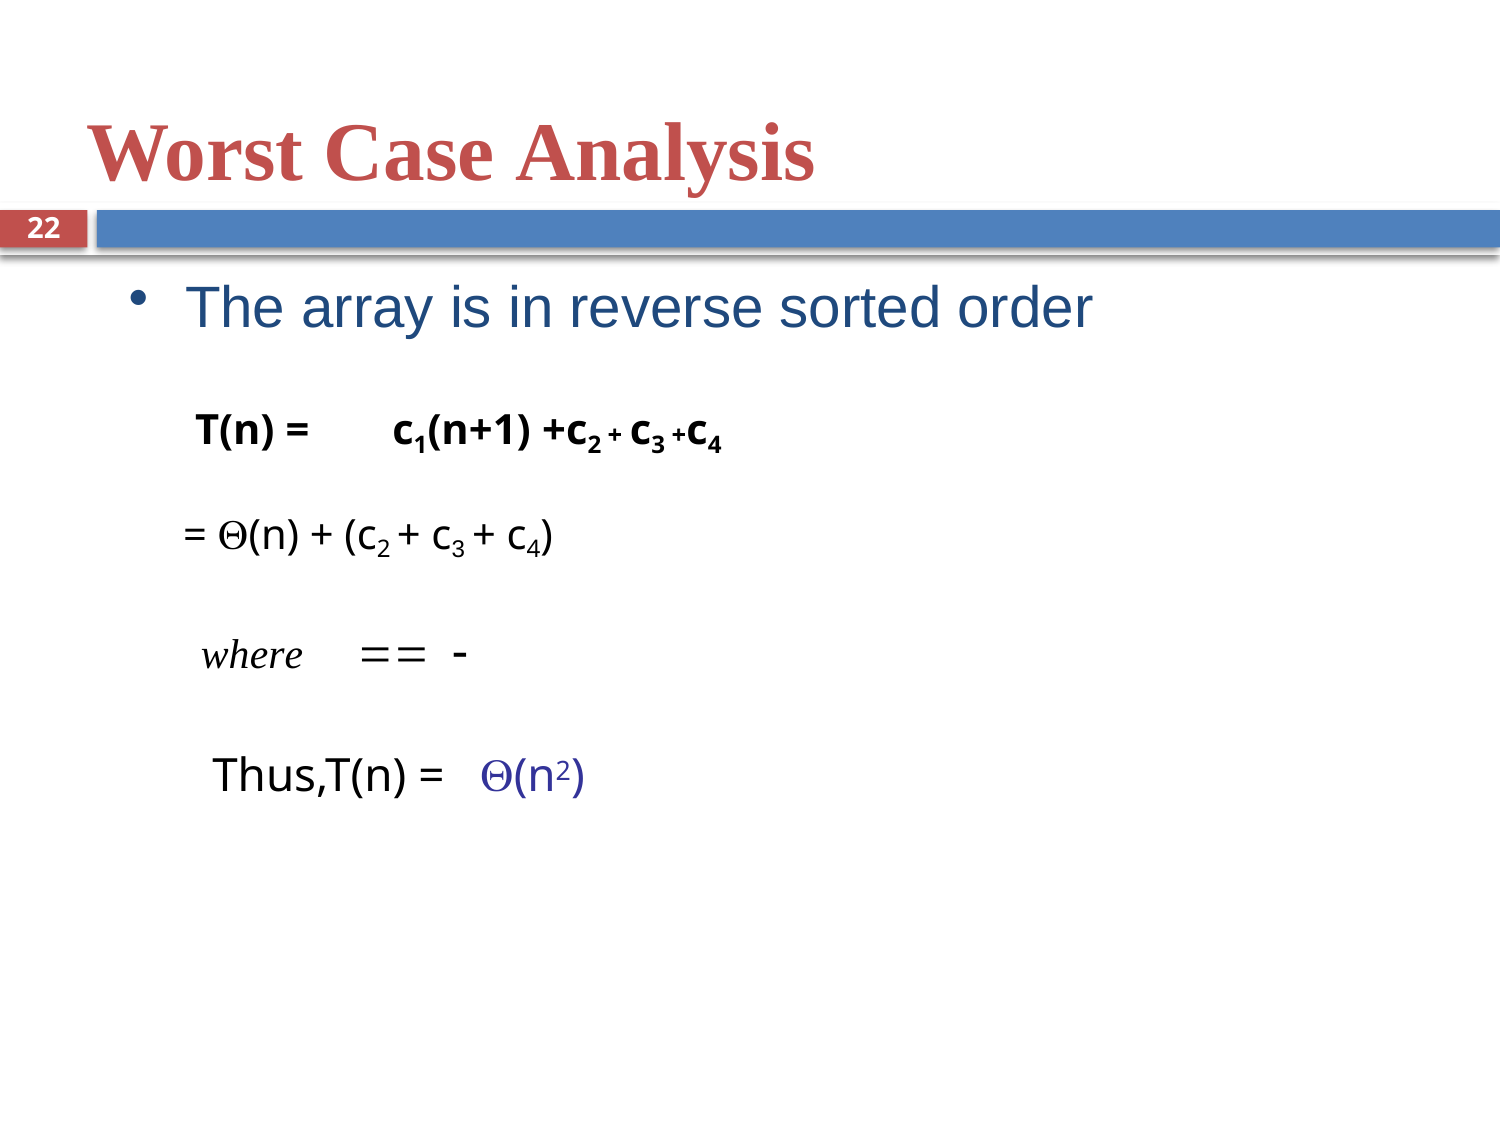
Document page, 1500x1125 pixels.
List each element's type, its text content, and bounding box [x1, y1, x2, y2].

text_box Thus,T(n) = (n2) [210, 687, 725, 801]
title Worst Case Analysis [84, 51, 857, 242]
text_box The array is in reverse sorted order [126, 267, 1500, 340]
slide_number 22 [0, 208, 88, 249]
